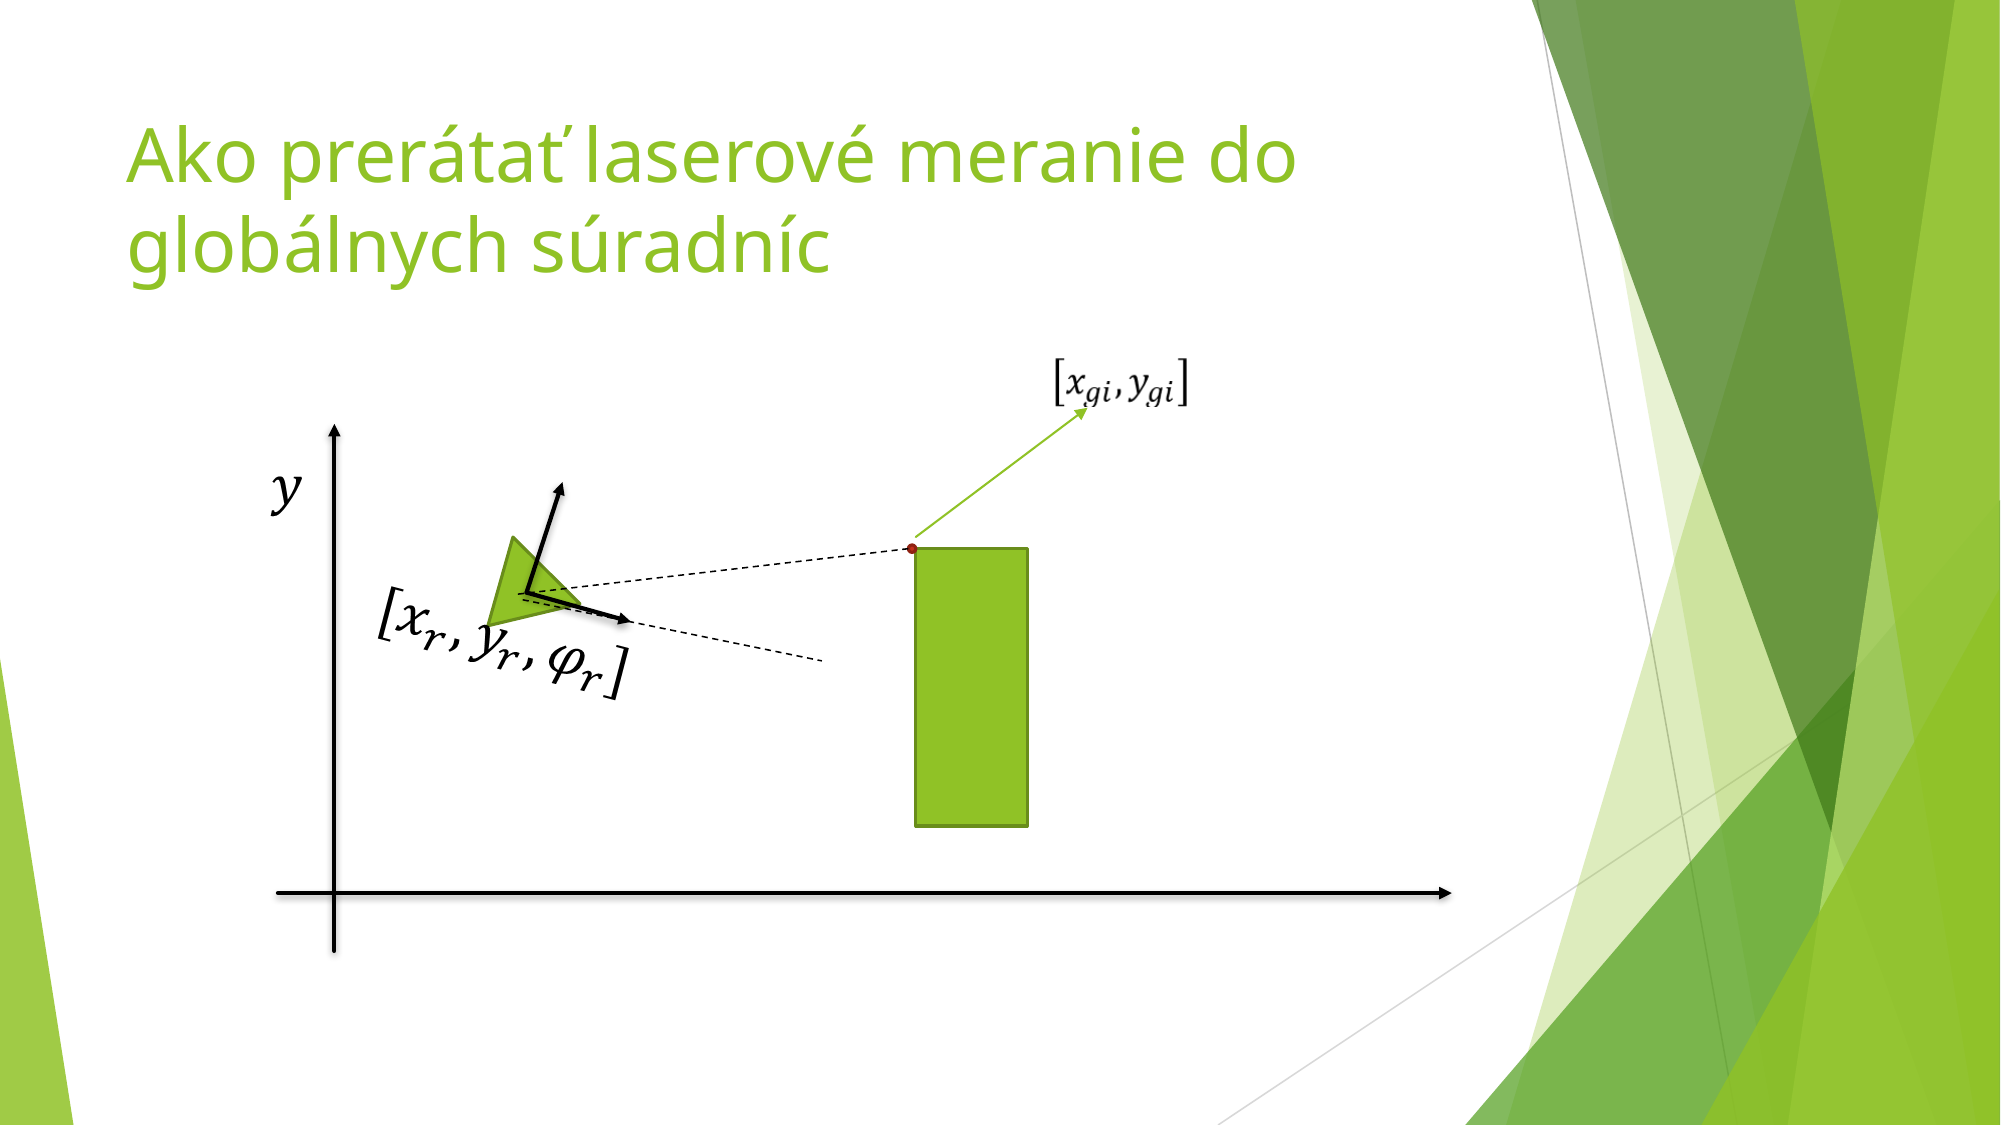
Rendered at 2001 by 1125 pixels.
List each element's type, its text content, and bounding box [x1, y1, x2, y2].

text_box [248, 439, 326, 526]
text_box [915, 548, 1028, 827]
text_box [1045, 353, 1196, 407]
text_box [498, 537, 521, 592]
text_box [515, 548, 909, 595]
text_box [915, 407, 1088, 538]
title Ako prerátať laserové meranie do globálnych súradníc [111, 99, 1522, 317]
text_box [522, 599, 823, 662]
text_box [526, 481, 563, 547]
text_box [345, 555, 657, 717]
text_box [908, 544, 916, 553]
